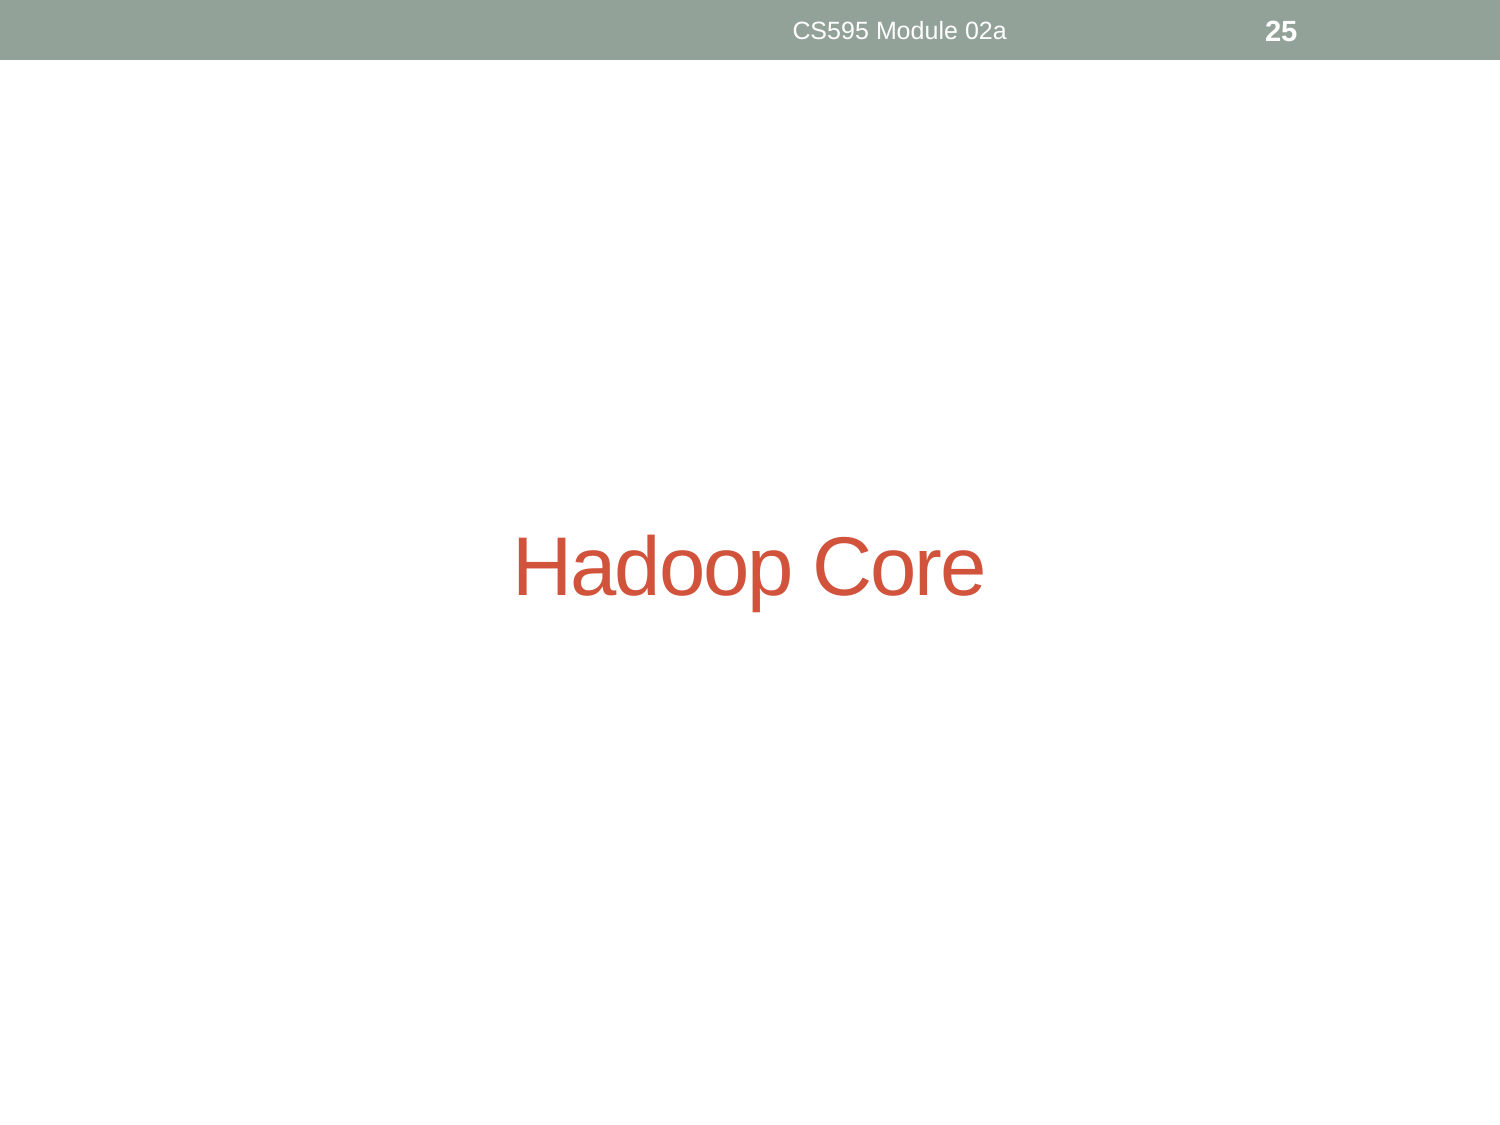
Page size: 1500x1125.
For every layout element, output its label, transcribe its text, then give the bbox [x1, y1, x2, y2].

title Hadoop Core [75, 481, 1425, 644]
footer CS595 Module 02a [562, 3, 1238, 57]
slide_number 25 [1250, 3, 1425, 57]
